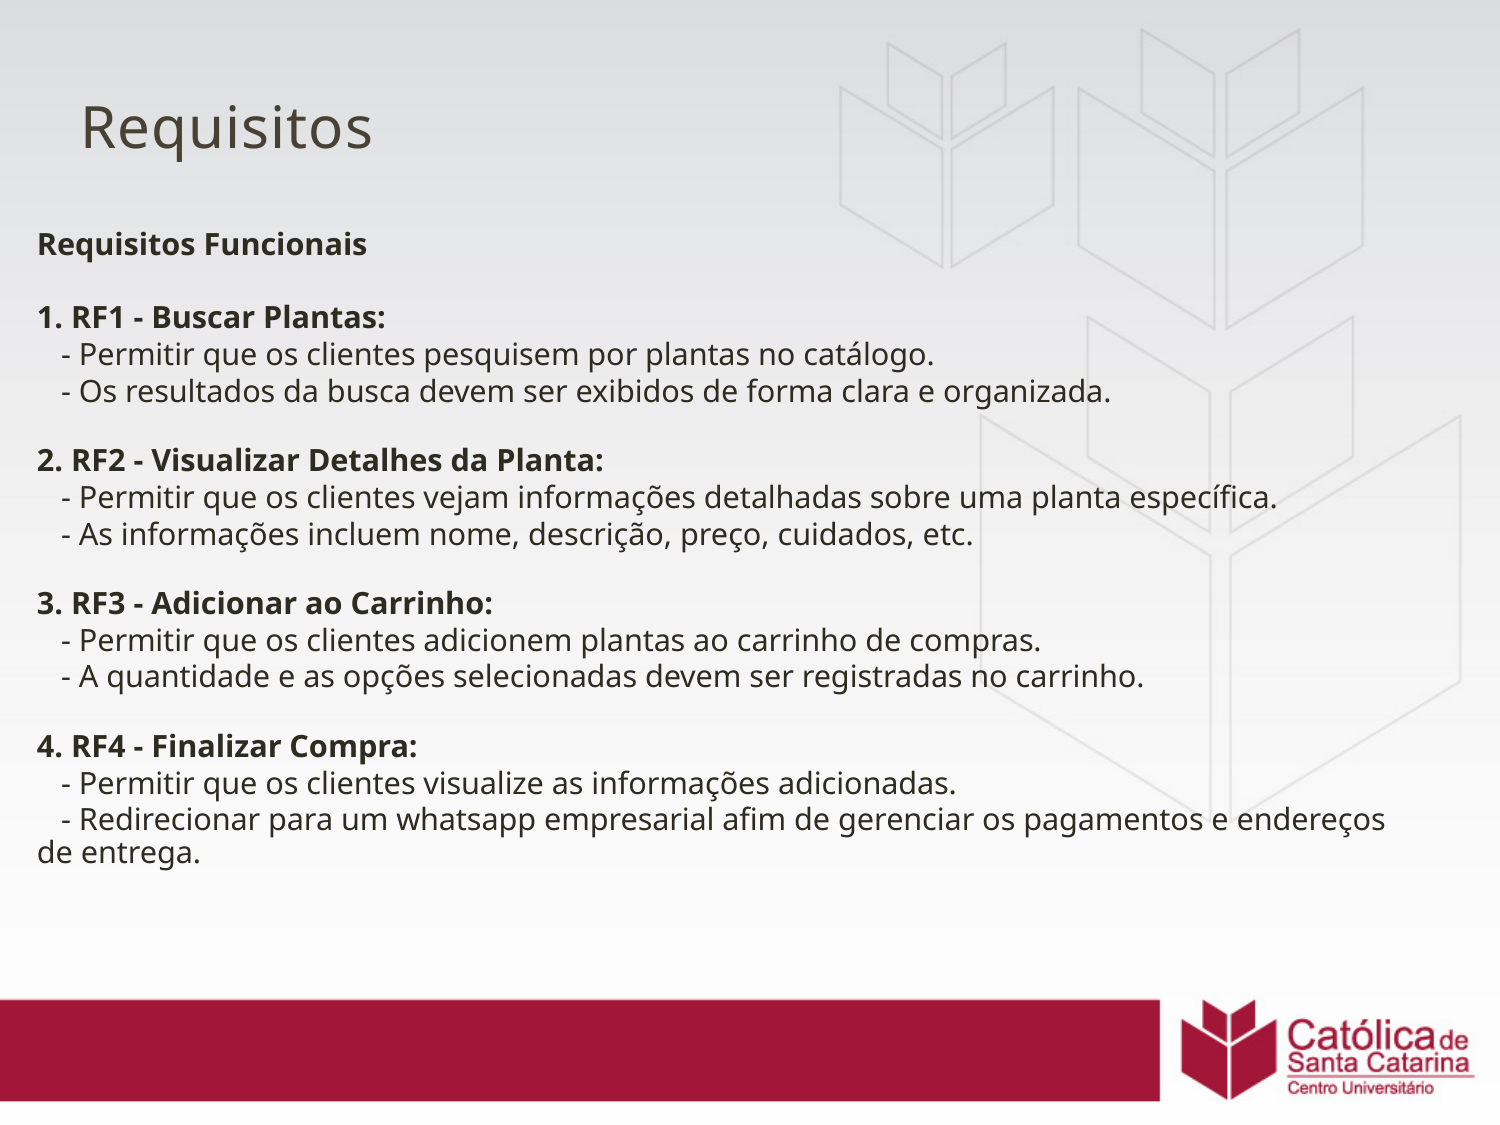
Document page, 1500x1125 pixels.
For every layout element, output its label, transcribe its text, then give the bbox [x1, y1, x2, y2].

picture [0, 0, 1500, 1125]
title Requisitos [64, 96, 1436, 342]
list Requisitos Funcionais 1. RF1 - Buscar Plantas: - Permitir que os clientes pesquisem por plantas no catálogo. - Os resultados da busca devem ser exibidos de forma clara e organizada. 2. RF2 - Visualizar Detalhes da Planta: - Permitir que os clientes vejam informações detalhadas sobre uma planta específica. - As informações incluem nome, descrição, preço, cuidados, etc. 3. RF3 - Adicionar ao Carrinho: - Permitir que os clientes adicionem plantas ao carrinho de compras. - A quantidade e as opções selecionadas devem ser registradas no carrinho. 4. RF4 - Finalizar Compra: - Permitir que os clientes visualize as informações adicionadas. - Redirecionar para um whatsapp empresarial afim de gerenciar os pagamentos e endereços de entrega. [29, 221, 1400, 882]
